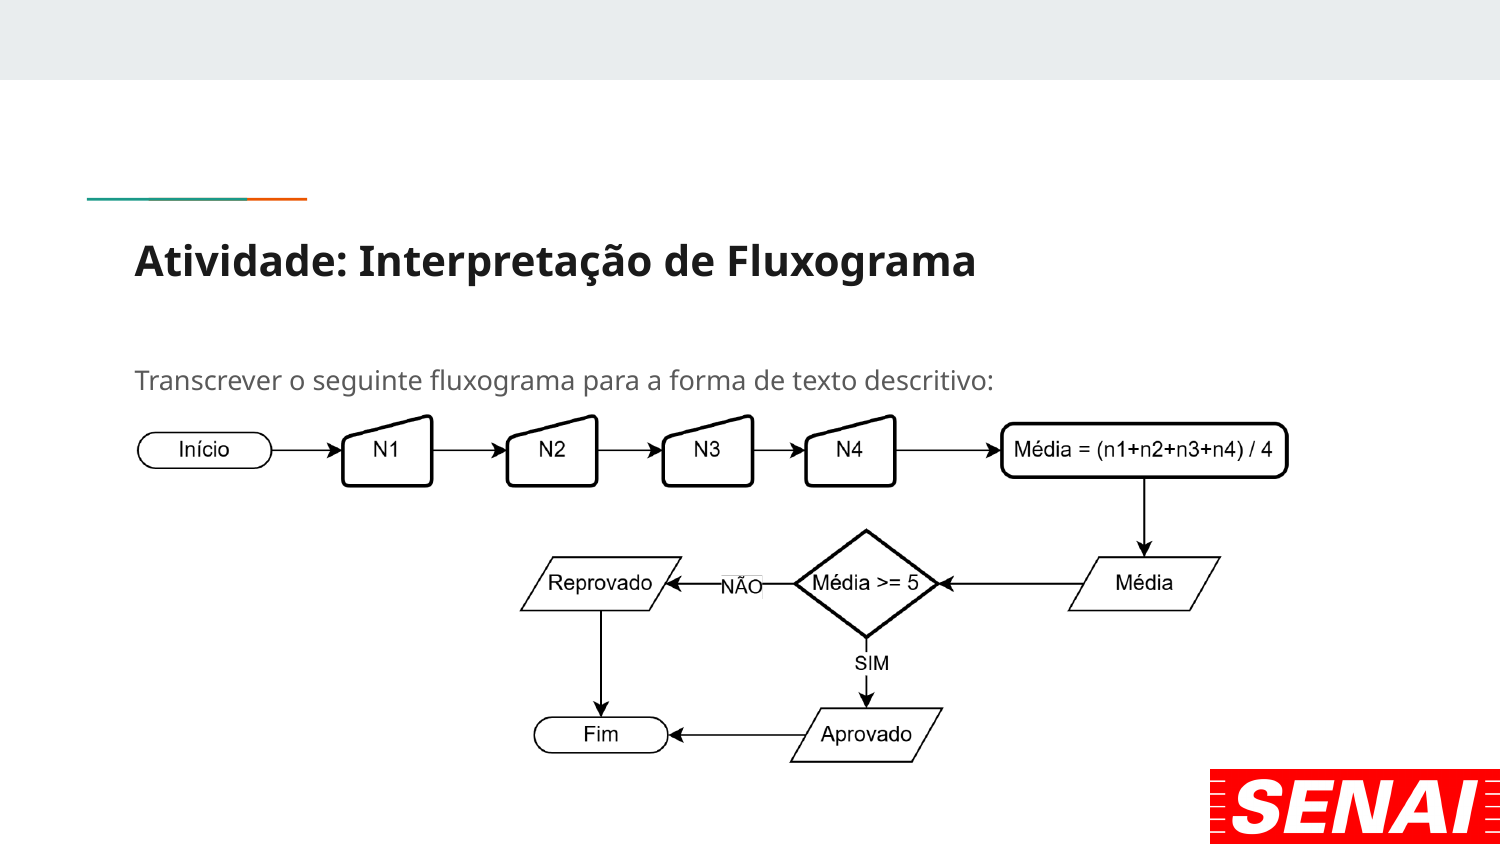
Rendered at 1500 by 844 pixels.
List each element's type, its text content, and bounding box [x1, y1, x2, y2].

title Atividade: Interpretação de Fluxograma [119, 216, 1381, 305]
picture [119, 393, 1500, 844]
list Transcrever o seguinte fluxograma para a forma de texto descritivo: [119, 341, 1381, 712]
